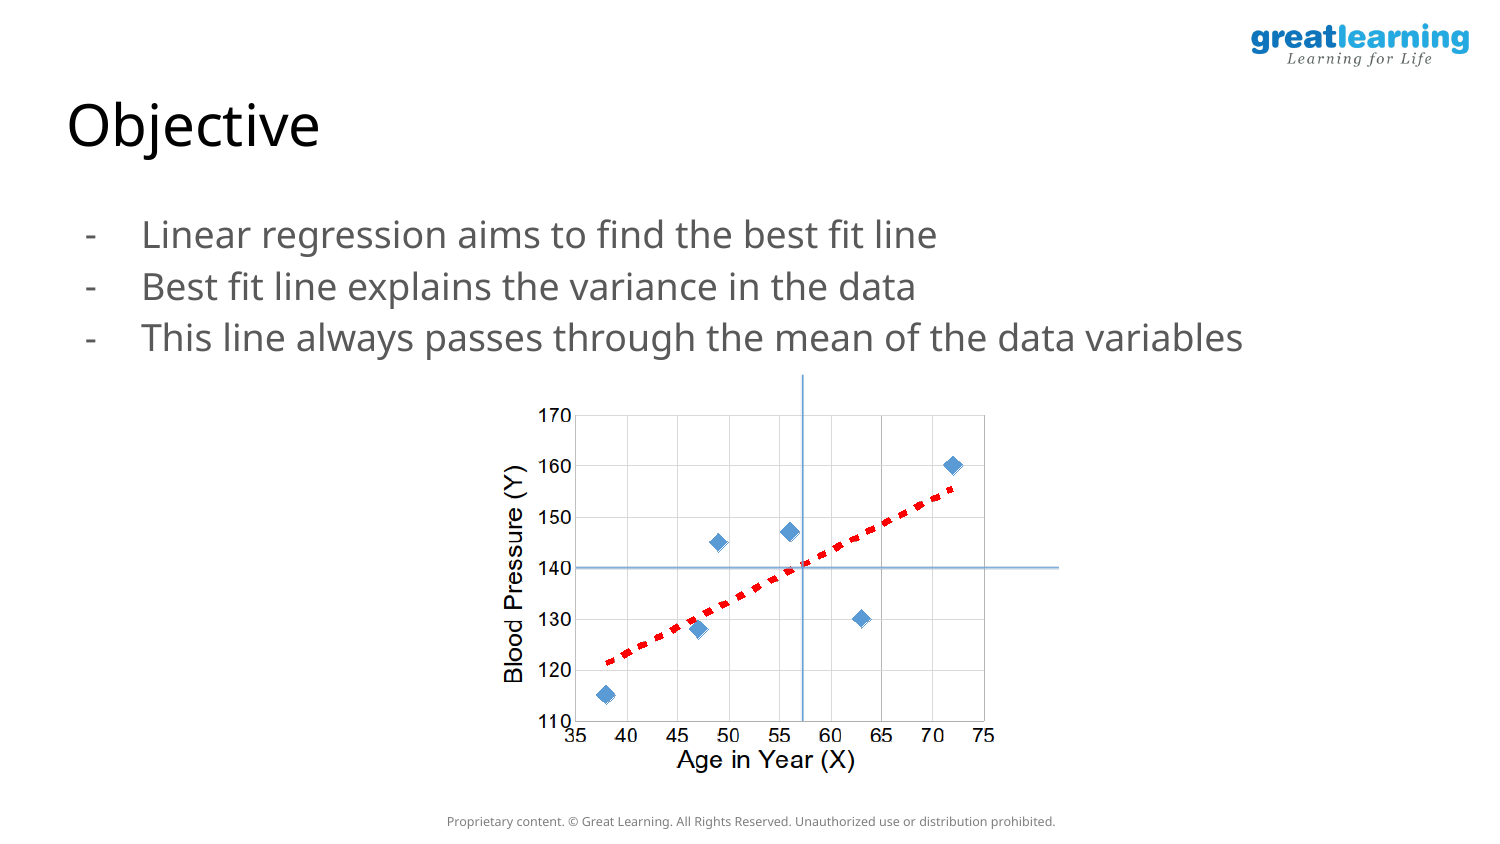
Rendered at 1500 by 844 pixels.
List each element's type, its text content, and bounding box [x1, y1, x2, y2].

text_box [490, 361, 1060, 782]
picture [1251, 23, 1469, 67]
list Linear regression aims to find the best fit line Best fit line explains the variance in the data This line always passes through the mean of the data variables [51, 189, 1429, 750]
title Objective [51, 72, 1449, 167]
